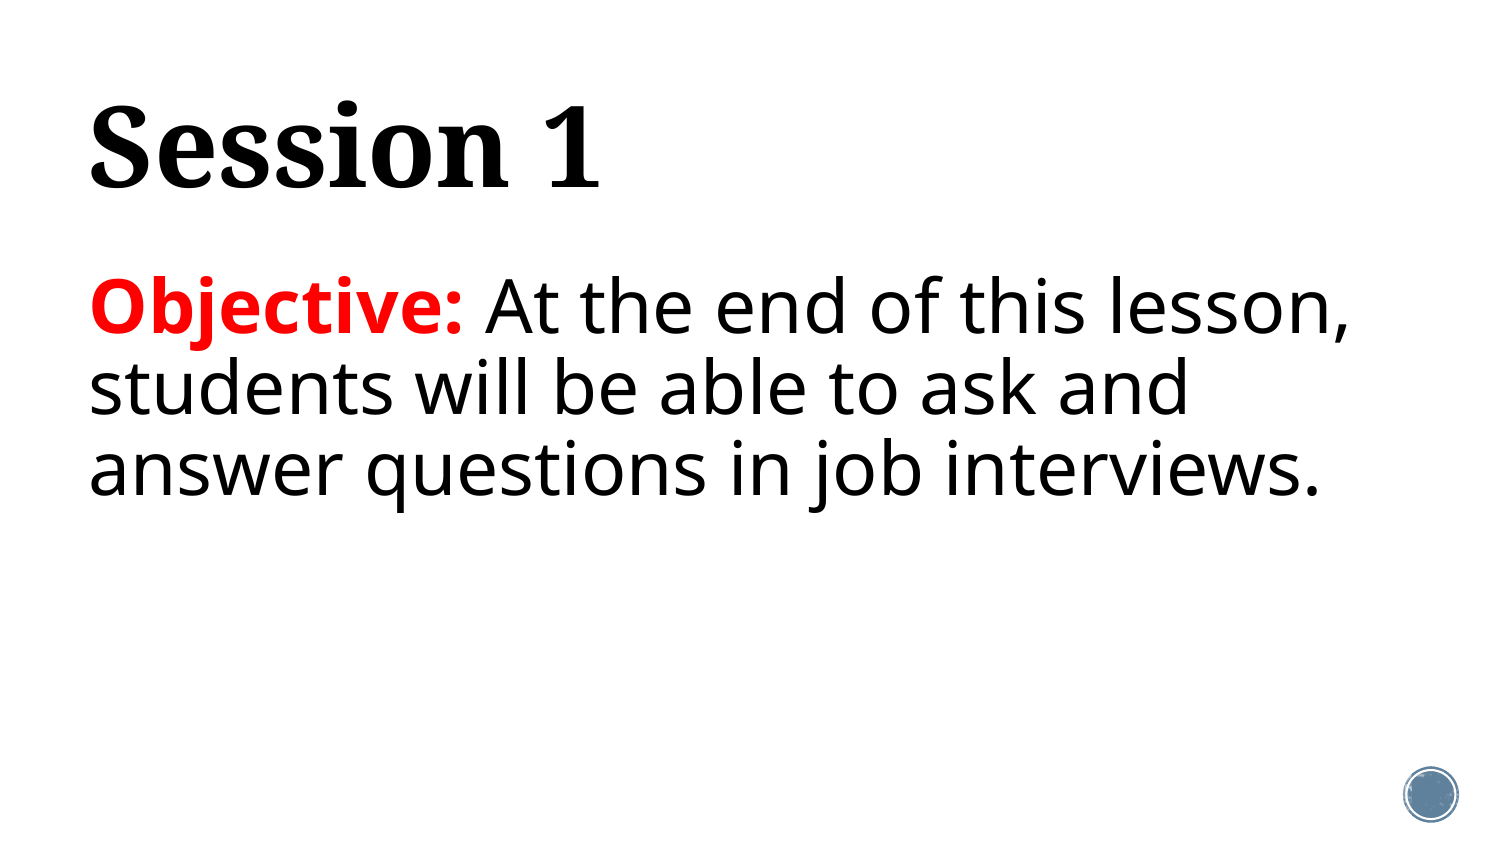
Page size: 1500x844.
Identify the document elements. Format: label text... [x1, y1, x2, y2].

list Objective: At the end of this lesson, students will be able to ask and answer questions in job interviews. [73, 261, 1427, 573]
title Session 1 [73, 51, 1312, 250]
